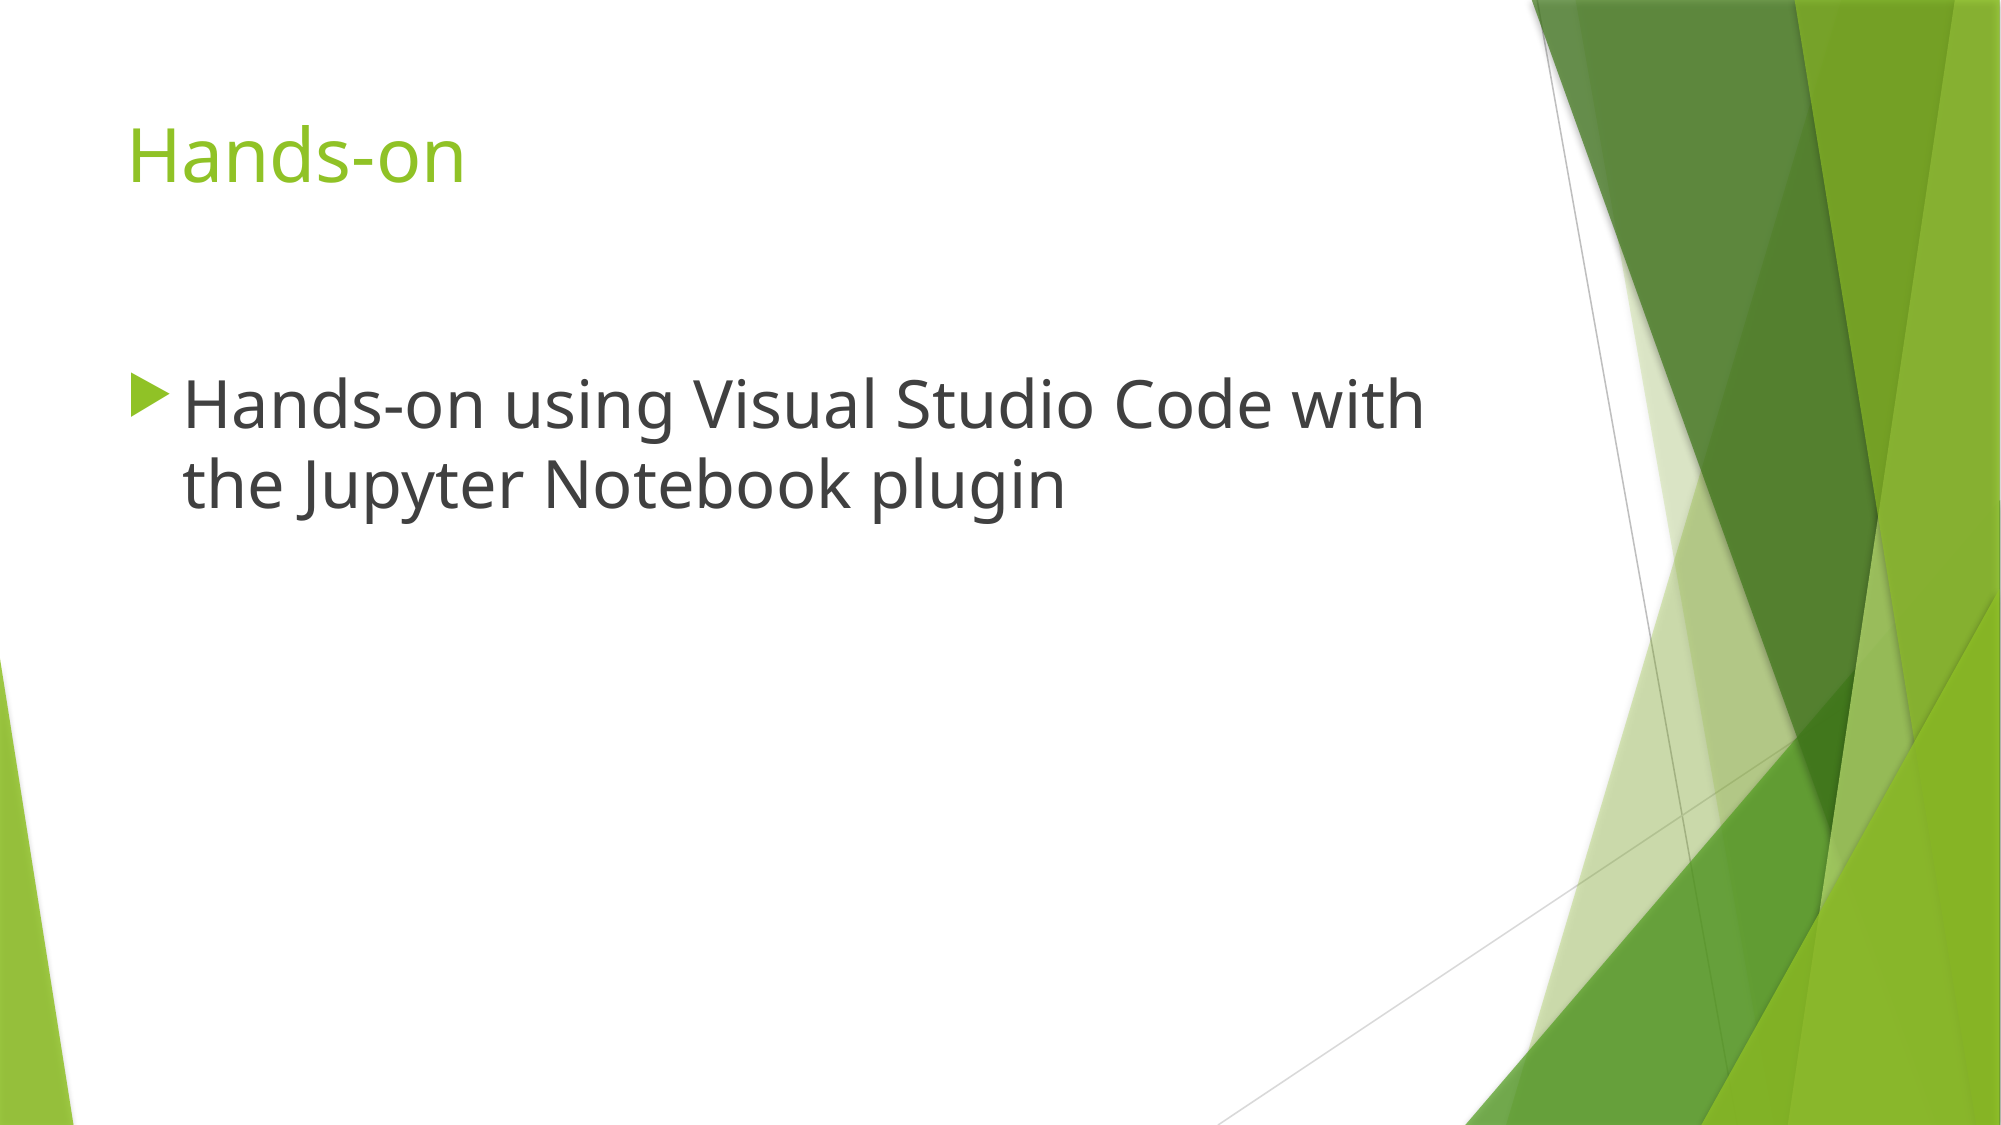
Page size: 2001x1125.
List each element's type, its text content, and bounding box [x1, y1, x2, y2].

title Hands-on [111, 99, 1522, 317]
list Hands-on using Visual Studio Code with the Jupyter Notebook plugin [111, 354, 1522, 992]
